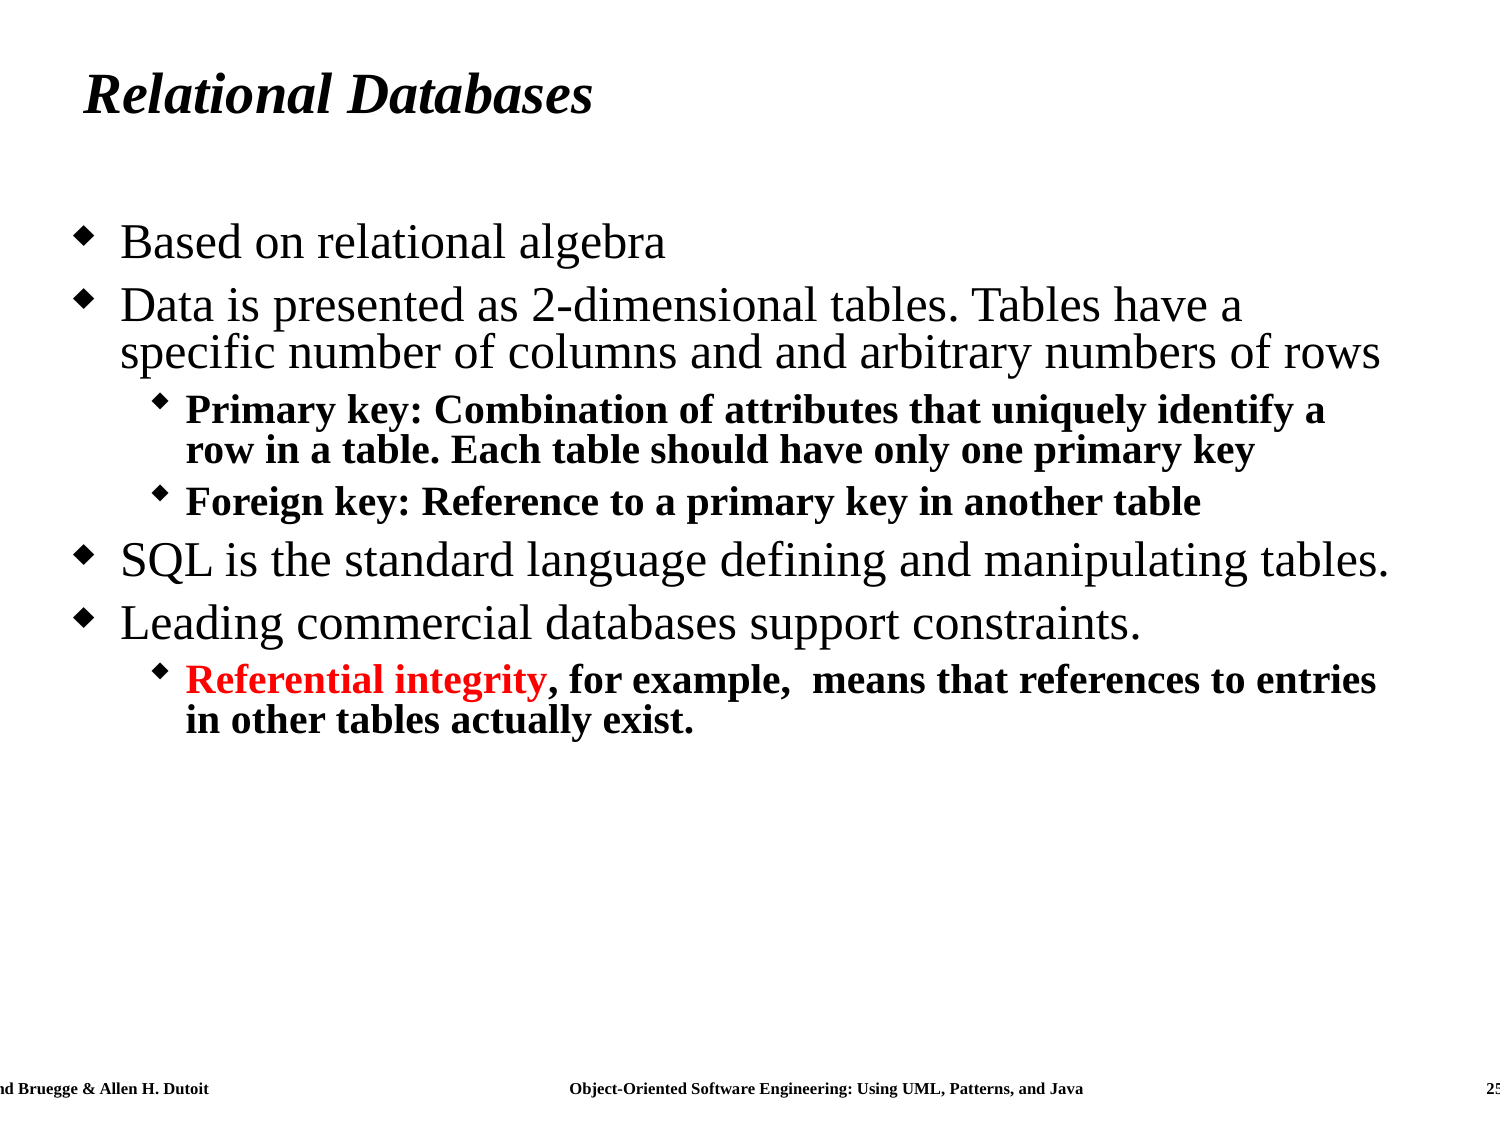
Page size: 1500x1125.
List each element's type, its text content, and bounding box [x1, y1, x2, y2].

title Relational Databases [68, 36, 1407, 153]
list Based on relational algebra Data is presented as 2-dimensional tables. Tables have a specific number of columns and and arbitrary numbers of rows Primary key: Combination of attributes that uniquely identify a row in a table. Each table should have only one primary key Foreign key: Reference to a primary key in another table SQL is the standard language defining and manipulating tables. Leading commercial databases support constraints. Referential integrity, for example, means that references to entries in other tables actually exist. [58, 212, 1413, 1020]
